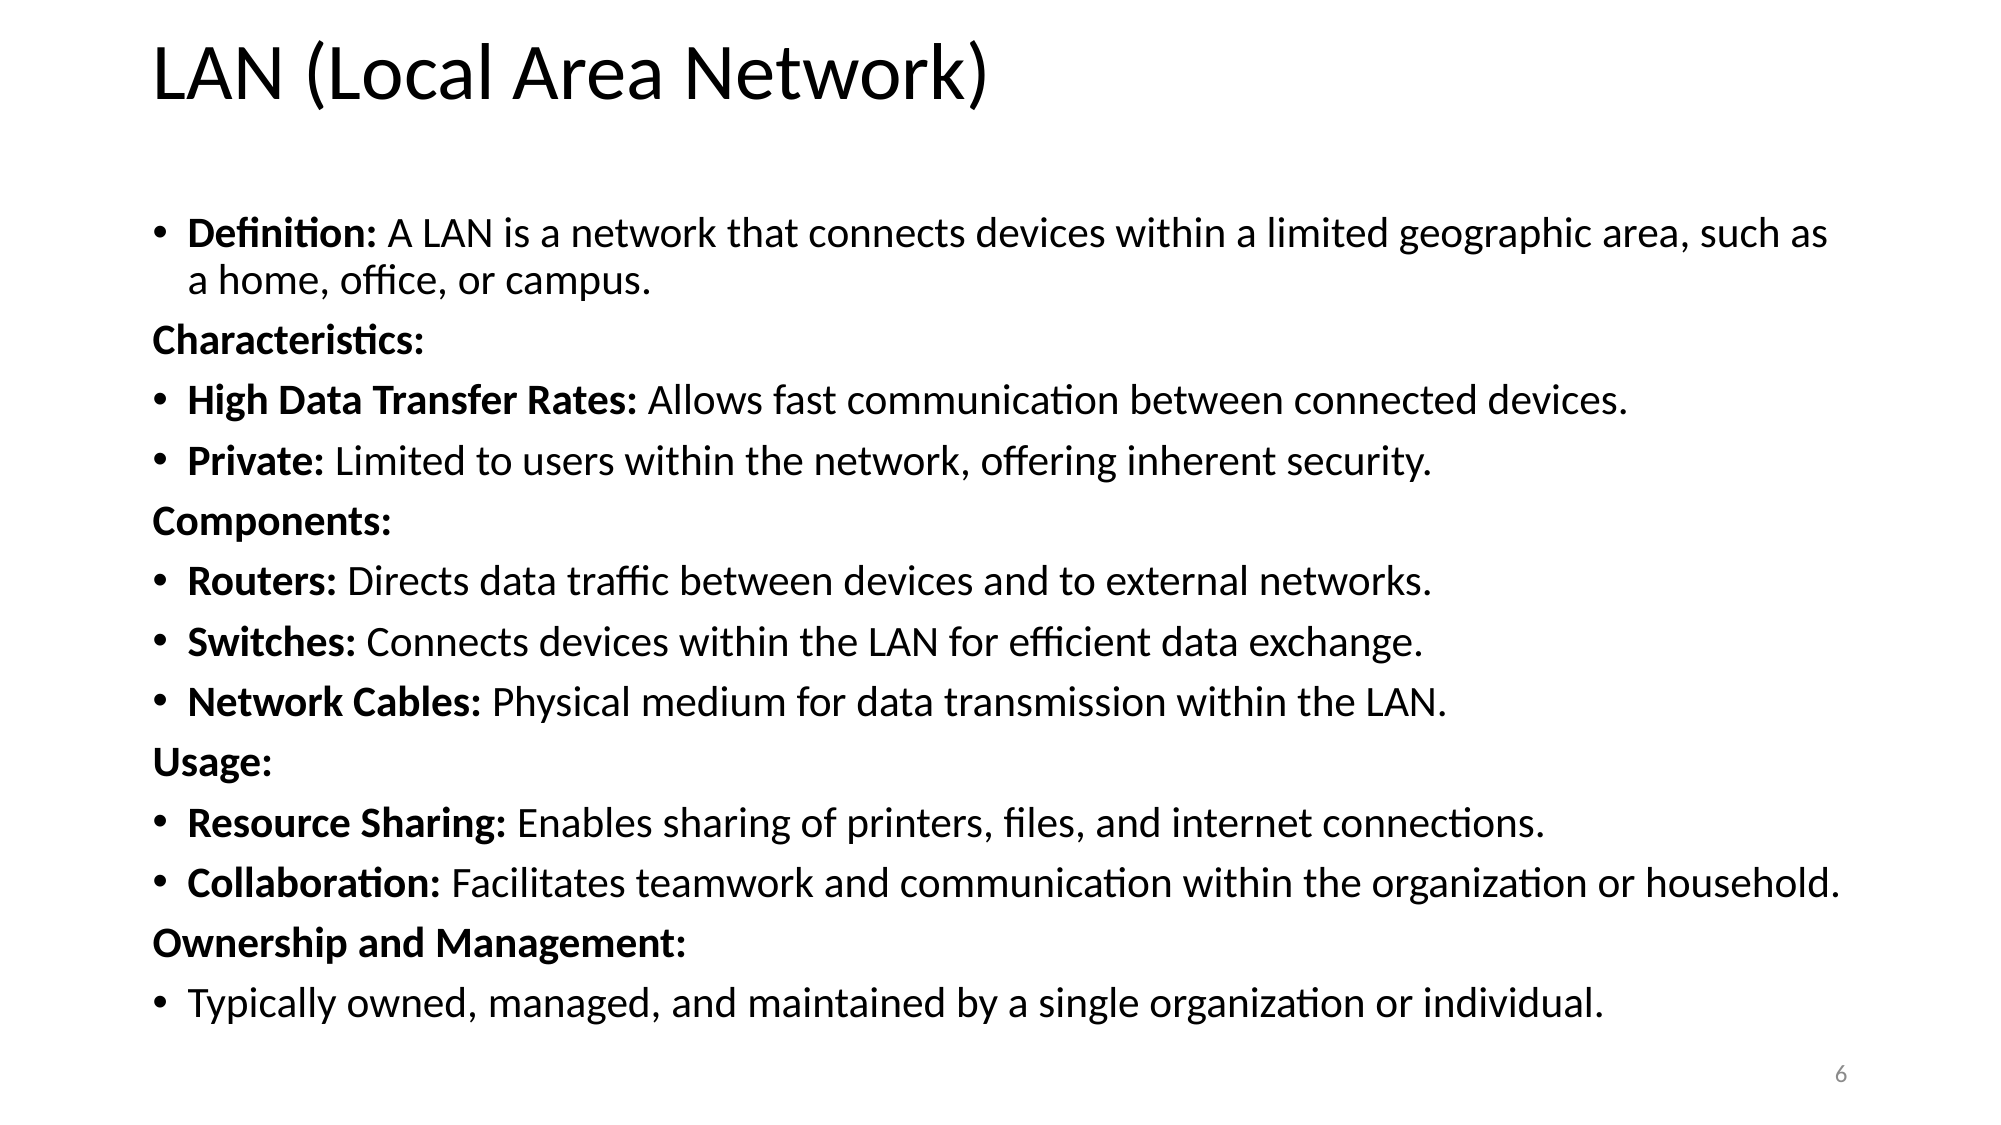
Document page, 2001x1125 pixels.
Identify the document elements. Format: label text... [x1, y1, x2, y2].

title LAN (Local Area Network) [137, 22, 1863, 126]
slide_number 6 [1412, 1042, 1863, 1103]
list Definition: A LAN is a network that connects devices within a limited geographic area, such as a home, office, or campus. Characteristics: High Data Transfer Rates: Allows fast communication between connected devices. Private: Limited to users within the network, offering inherent security. Components: Routers: Directs data traffic between devices and to external networks. Switches: Connects devices within the LAN for efficient data exchange. Network Cables: Physical medium for data transmission within the LAN. Usage: Resource Sharing: Enables sharing of printers, files, and internet connections. Collaboration: Facilitates teamwork and communication within the organization or household. Ownership and Management: Typically owned, managed, and maintained by a single organization or individual. [137, 143, 1863, 1064]
